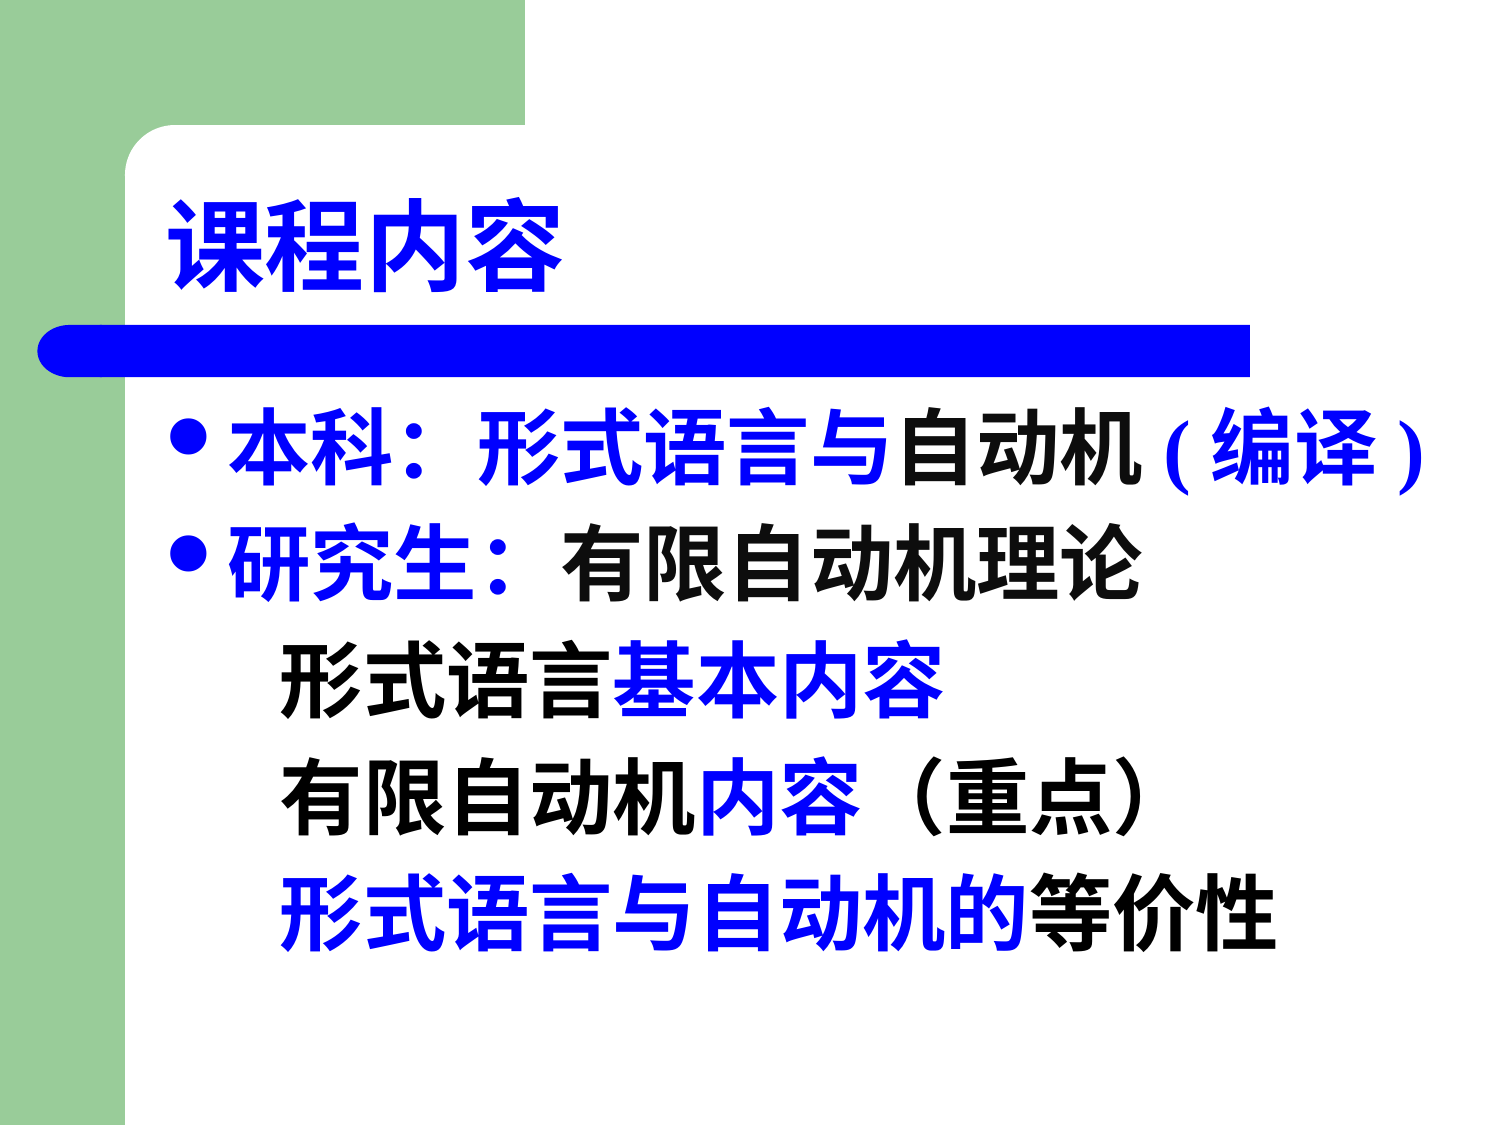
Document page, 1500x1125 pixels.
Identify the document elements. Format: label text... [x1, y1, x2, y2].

list 本科：形式语言与自动机(编译) 研究生：有限自动机理论 形式语言基本内容 有限自动机内容（重点） 形式语言与自动机的等价性 [149, 387, 1463, 1001]
title 课程内容 [149, 124, 1463, 313]
